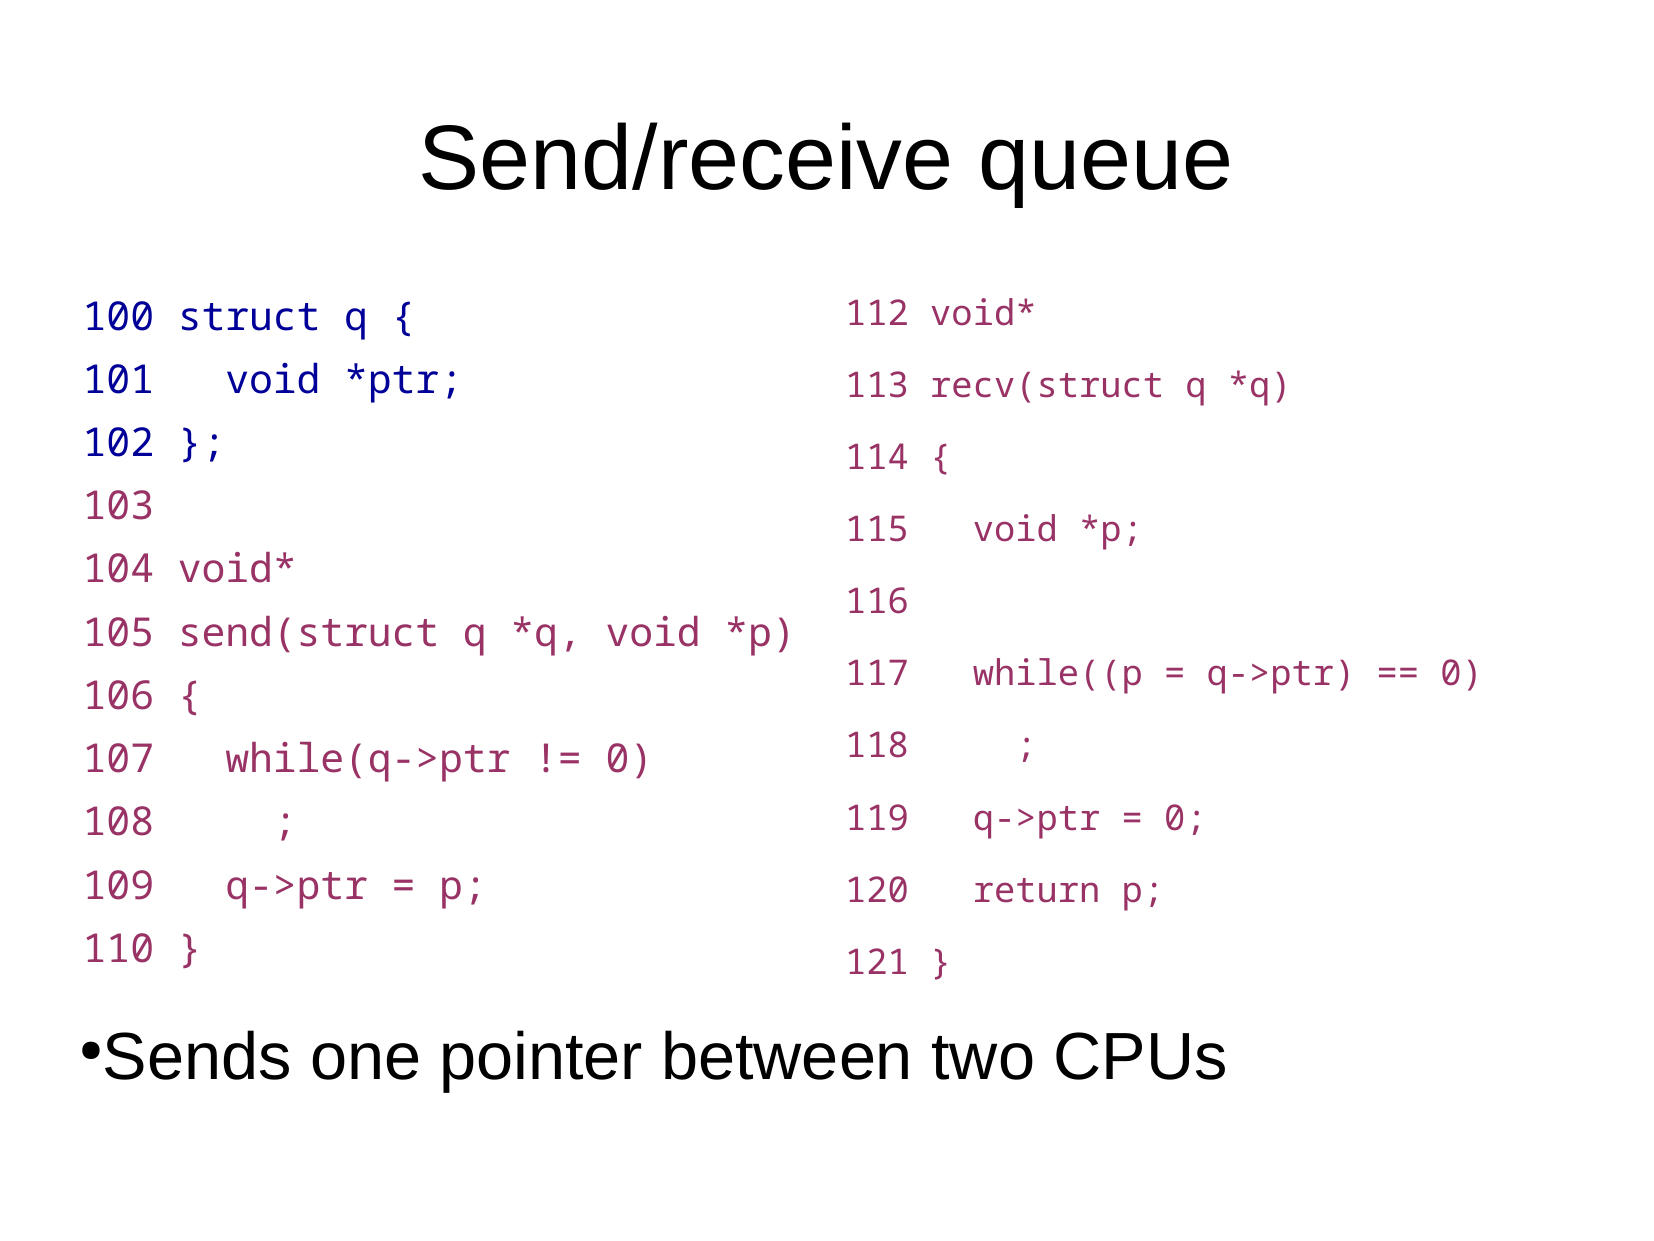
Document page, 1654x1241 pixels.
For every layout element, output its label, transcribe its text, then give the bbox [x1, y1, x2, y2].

title Send/receive queue [82, 49, 1571, 257]
list Sends one pointer between two CPUs [79, 1012, 1613, 1163]
list 100 struct q { 101 void *ptr; 102 }; 103 104 void* 105 send(struct q *q, void *p) 106 { 107 while(q->ptr != 0) 108 ; 109 q->ptr = p; 110 } [82, 290, 809, 1010]
list 112 void* 113 recv(struct q *q) 114 { 115 void *p; 116 117 while((p = q->ptr) == 0) 118 ; 119 q->ptr = 0; 120 return p; 121 } [845, 290, 1572, 1010]
